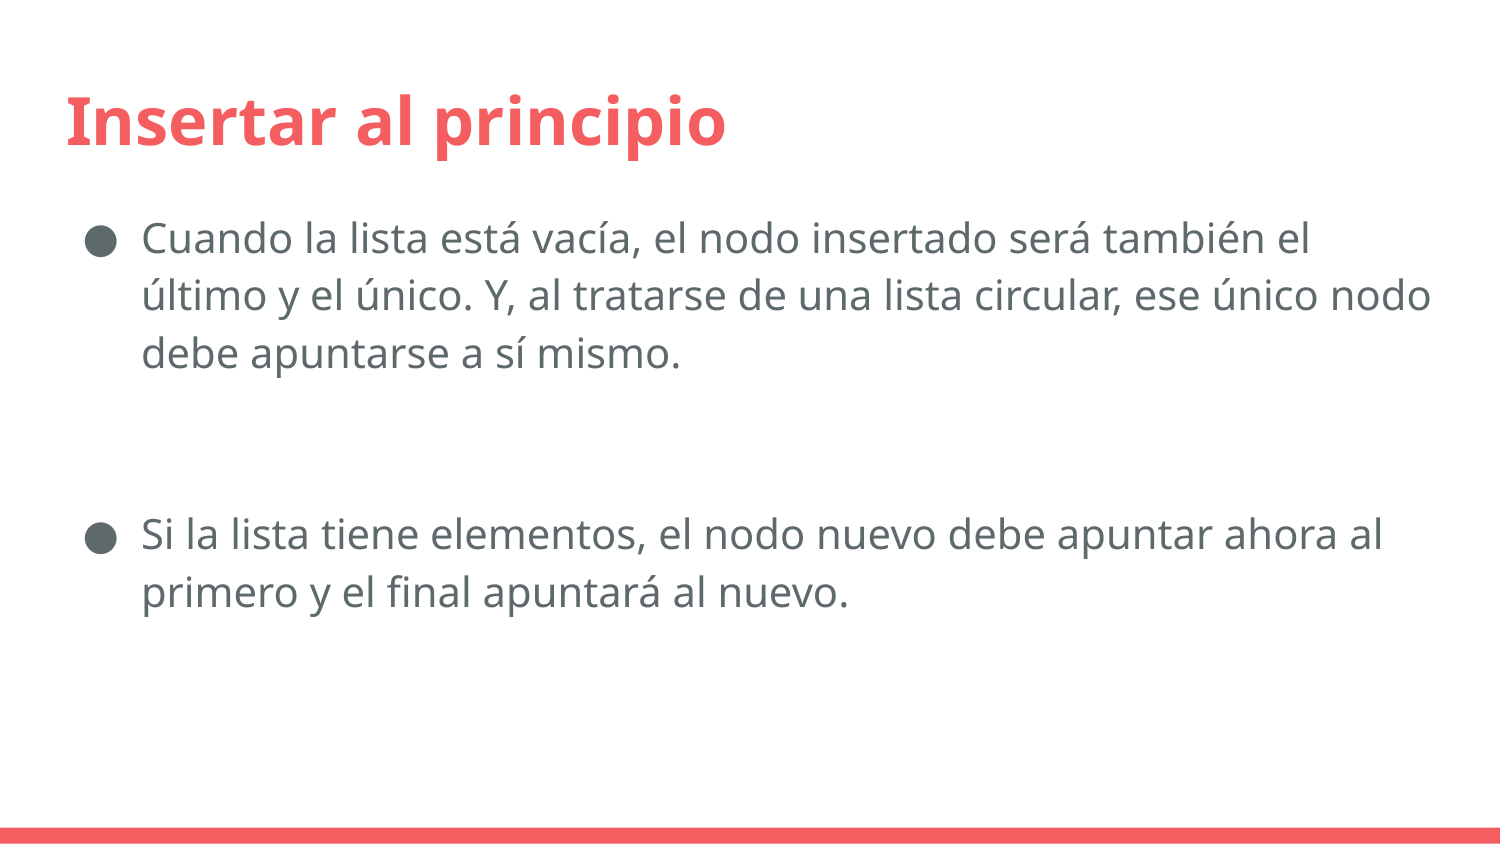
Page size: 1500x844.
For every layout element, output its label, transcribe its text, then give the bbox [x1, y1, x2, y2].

list Cuando la lista está vacía, el nodo insertado será también el último y el único. Y, al tratarse de una lista circular, ese único nodo debe apuntarse a sí mismo. Si la lista tiene elementos, el nodo nuevo debe apuntar ahora al primero y el final apuntará al nuevo. [51, 189, 1449, 750]
title Insertar al principio [51, 64, 1449, 167]
